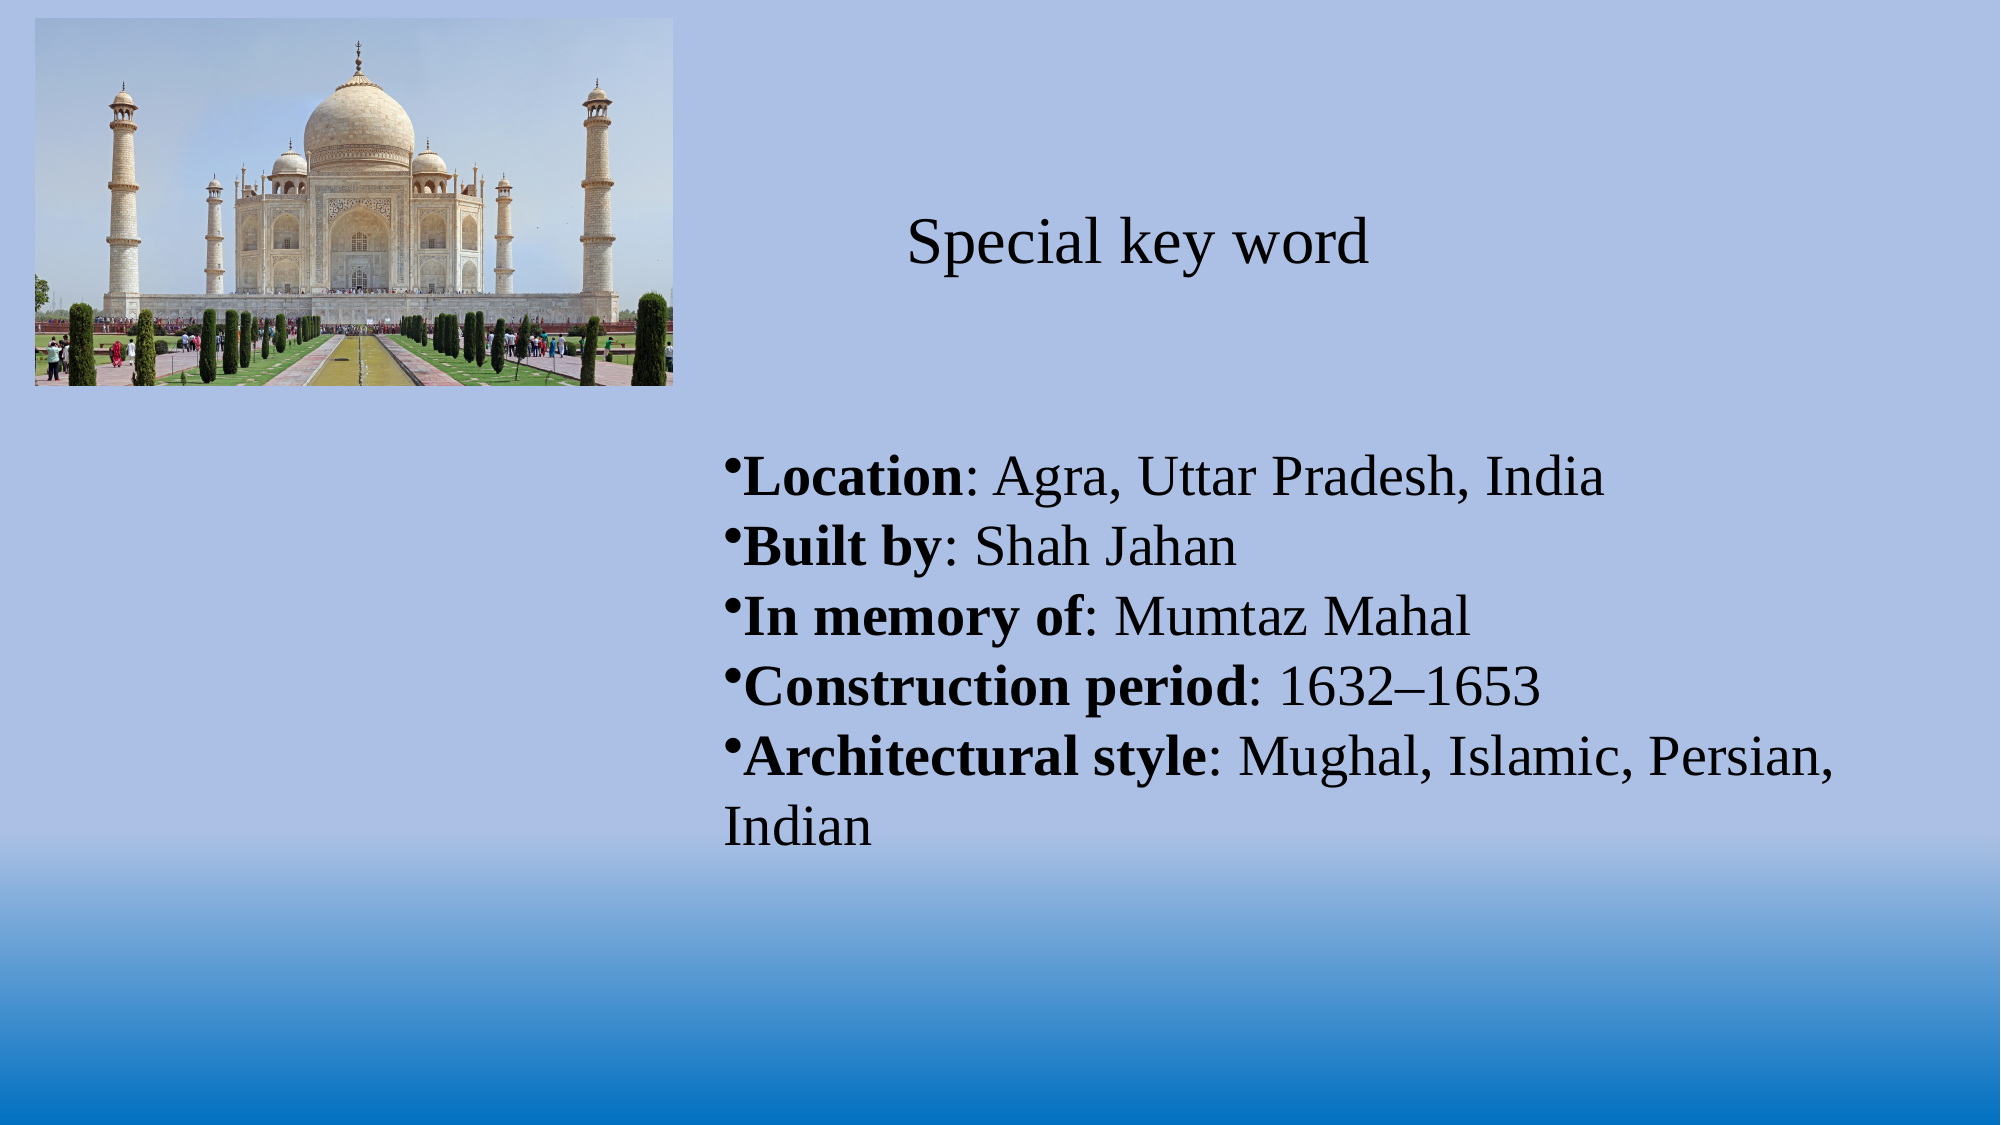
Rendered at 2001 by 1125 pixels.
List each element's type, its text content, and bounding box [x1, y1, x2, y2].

text_box Special key word [891, 189, 1620, 330]
picture [34, 18, 673, 386]
list Location: Agra, Uttar Pradesh, India Built by: Shah Jahan In memory of: Mumtaz Mahal Construction period: 1632–1653 Architectural style: Mughal, Islamic, Persian, Indian [708, 320, 1865, 974]
